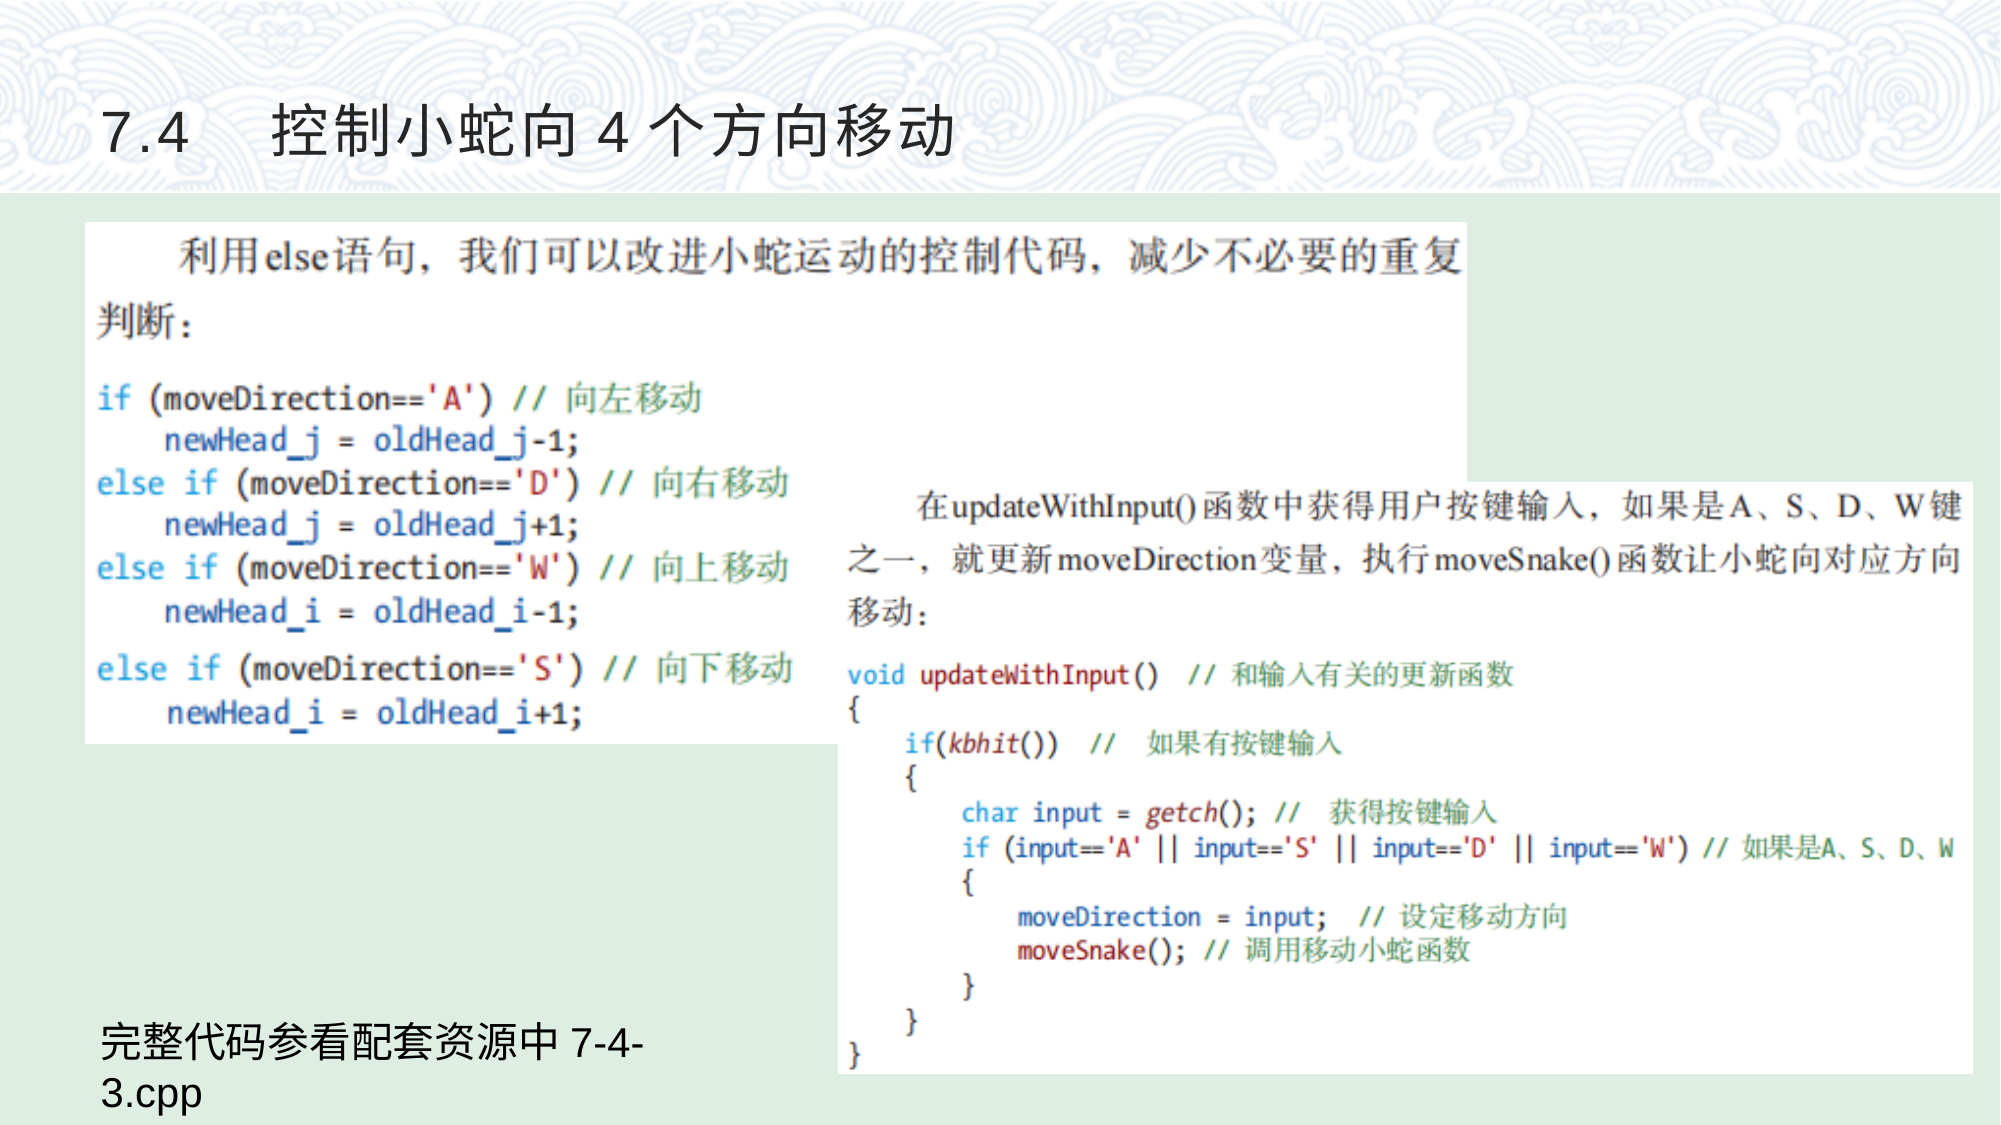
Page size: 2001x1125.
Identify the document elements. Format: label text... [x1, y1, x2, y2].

picture [0, 0, 2000, 193]
title 7.4 控制小蛇向4个方向移动 [85, 85, 1863, 193]
text_box 完整代码参看配套资源中7-4-3.cpp [85, 1007, 752, 1123]
picture [85, 222, 1973, 1074]
